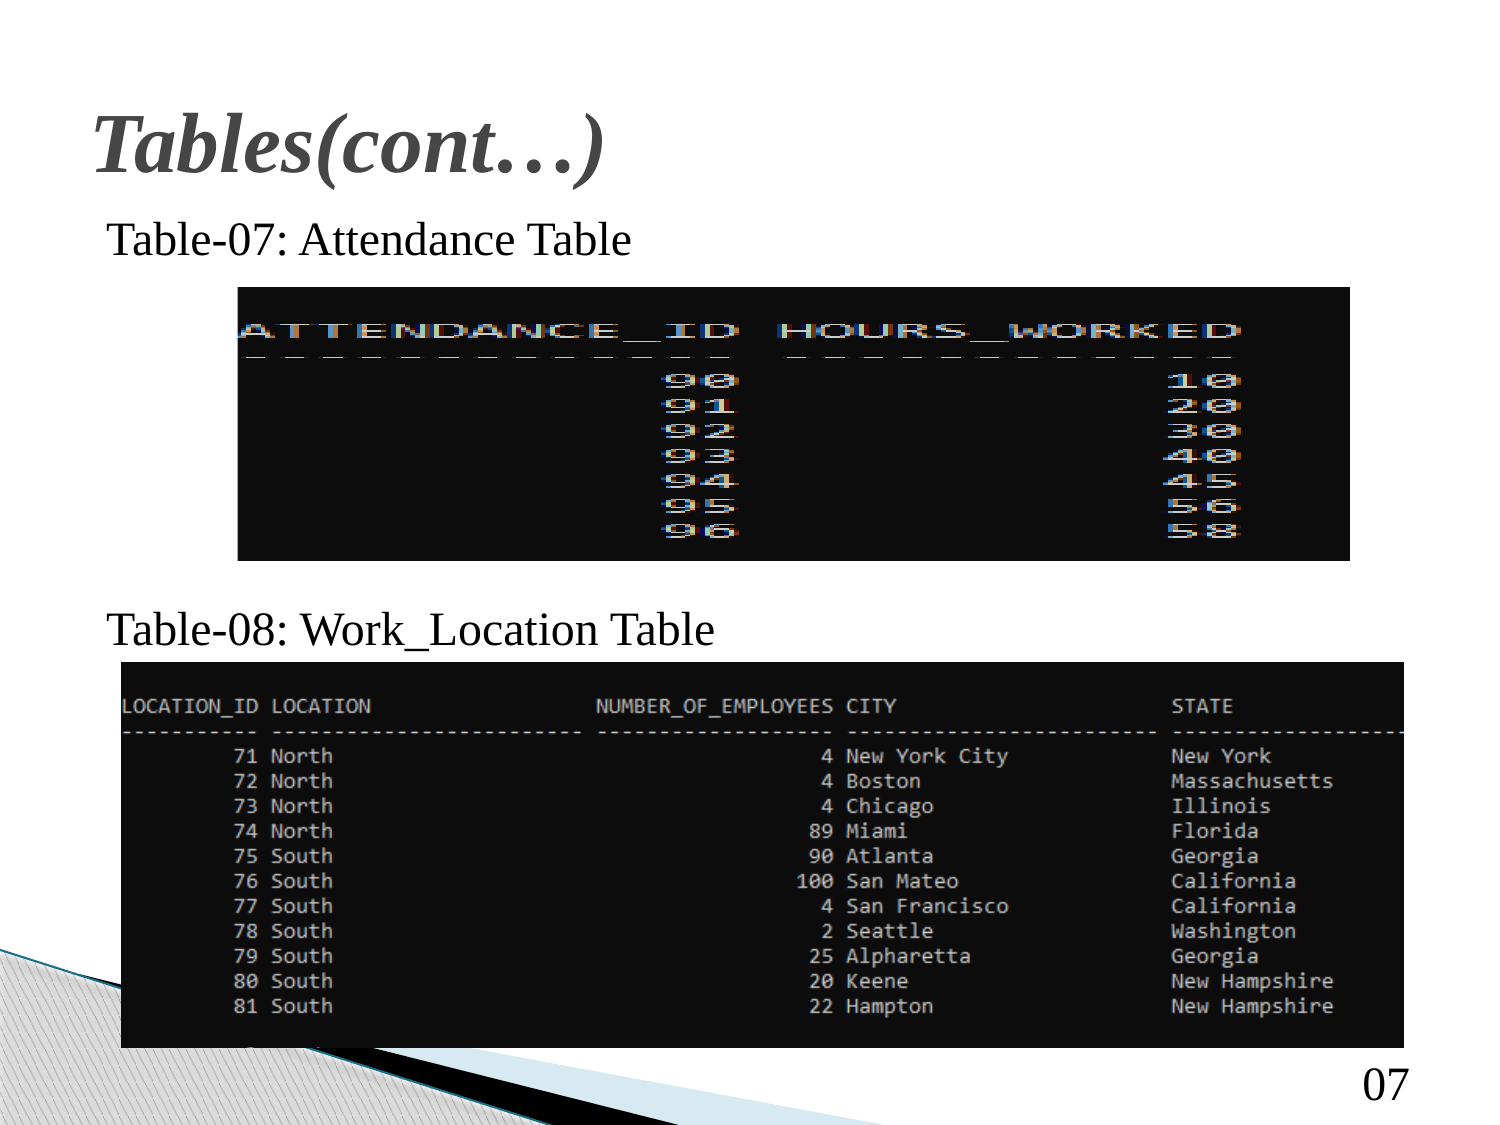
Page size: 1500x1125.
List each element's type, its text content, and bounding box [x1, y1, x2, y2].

title Tables(cont…) [75, 45, 1425, 233]
list Table-07: Attendance Table Table-08: Work_Location Table 07 [75, 233, 1425, 1125]
picture [120, 662, 1405, 1048]
picture [237, 287, 1351, 561]
